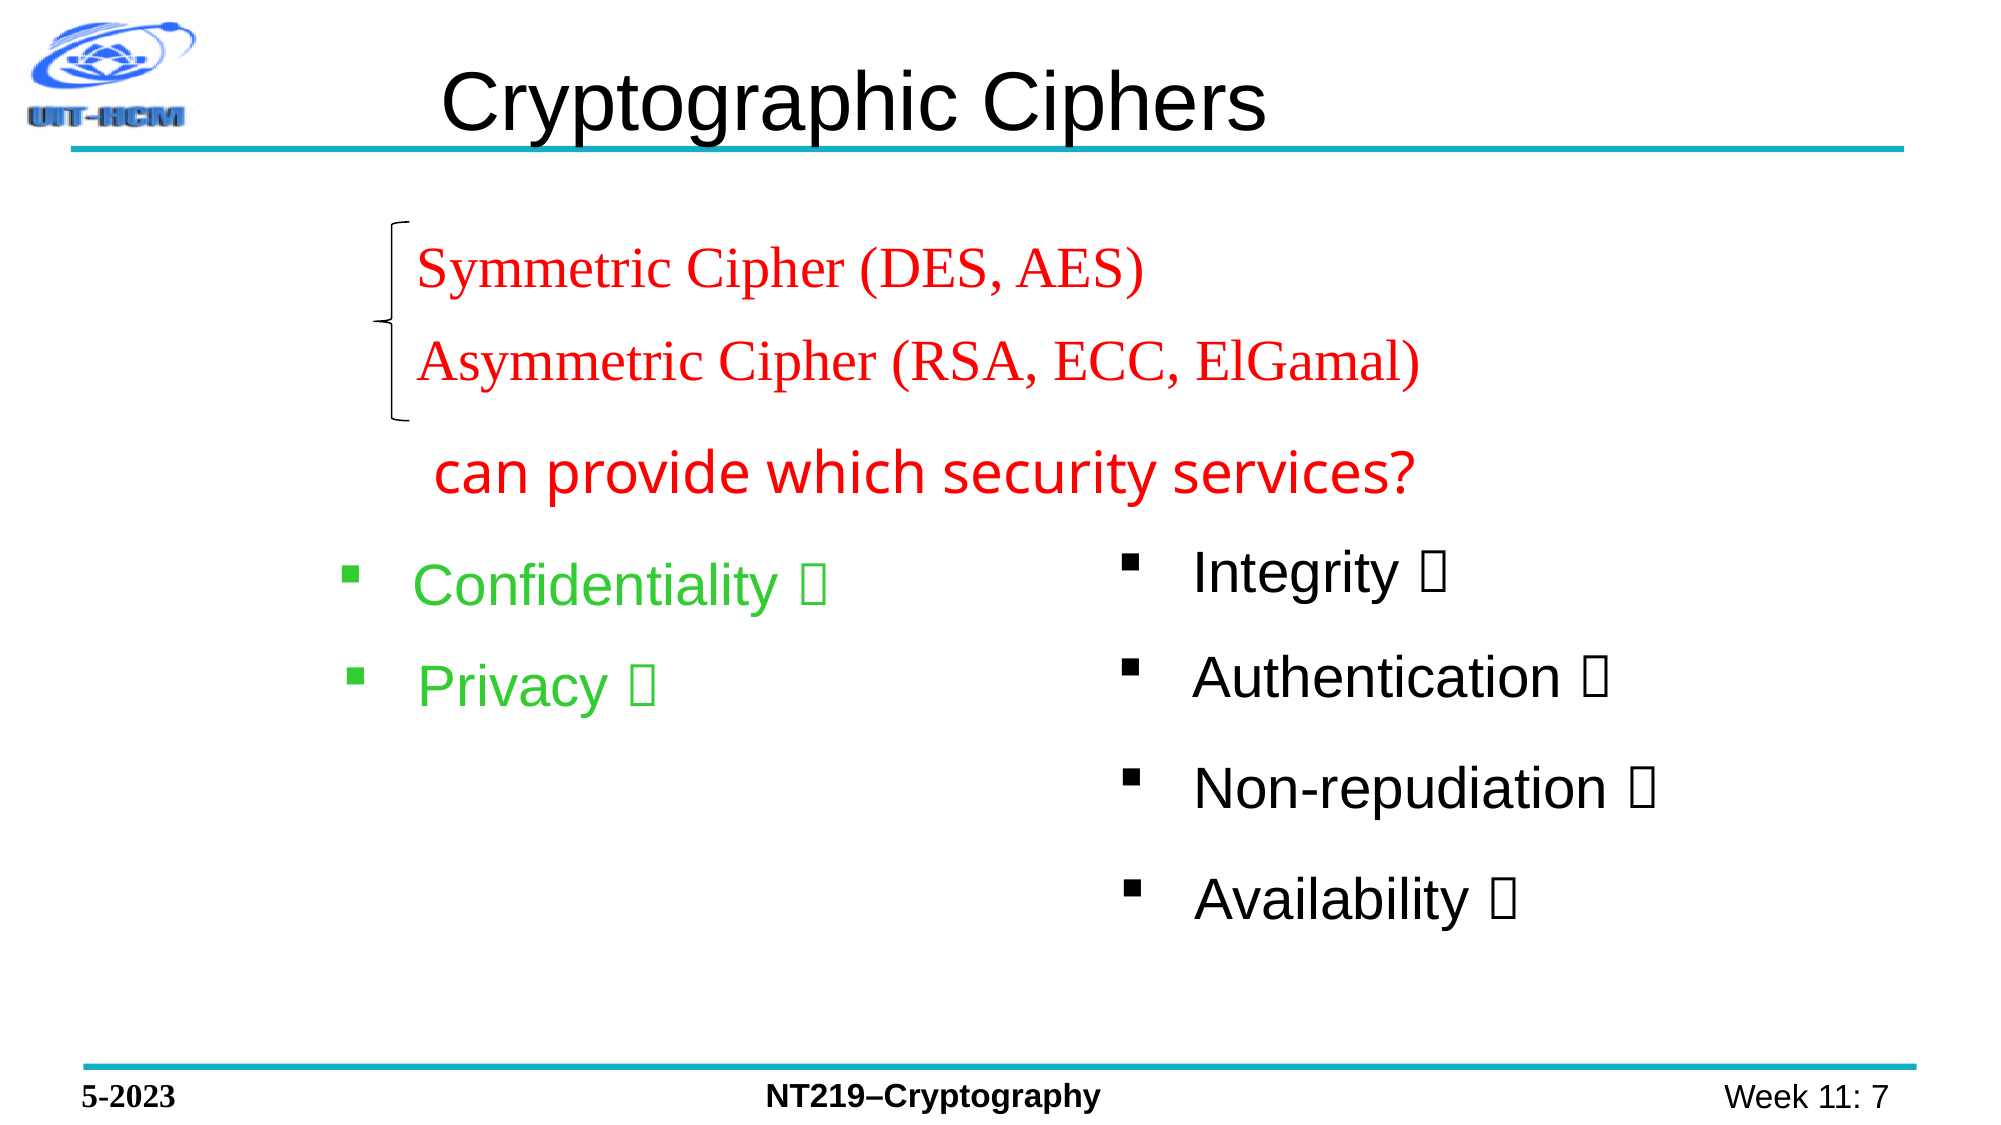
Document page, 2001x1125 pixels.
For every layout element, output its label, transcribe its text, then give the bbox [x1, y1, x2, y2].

text_box Privacy  [328, 641, 692, 726]
text_box Availability  [1105, 853, 1553, 939]
picture [7, 9, 217, 138]
text_box [373, 221, 410, 421]
text_box Confidentiality  [323, 539, 863, 625]
text_box Asymmetric Cipher (RSA, ECC, ElGamal) [410, 315, 1437, 400]
text_box Authentication  [1102, 631, 1629, 717]
title Cryptographic Ciphers [425, 32, 1519, 163]
text_box Non-repudiation  [1103, 742, 1675, 828]
text_box can provide which security services? [418, 427, 1431, 513]
text_box Symmetric Cipher (DES, AES) [410, 221, 1160, 307]
text_box Integrity  [1102, 527, 1467, 612]
